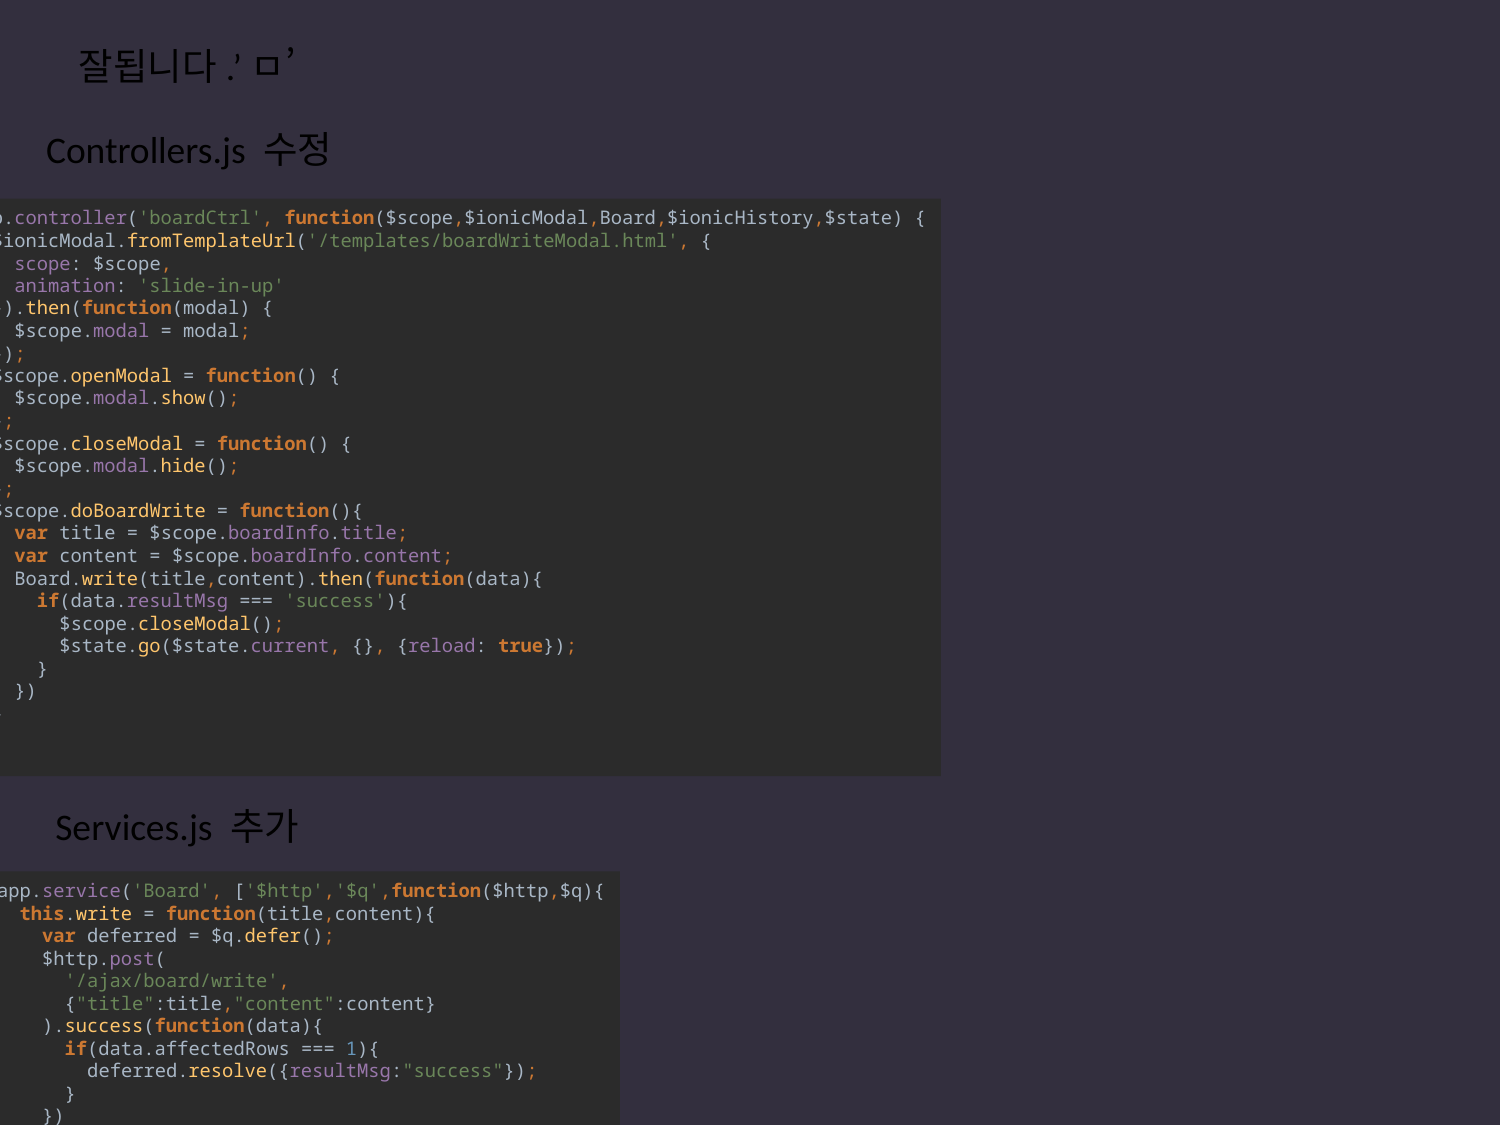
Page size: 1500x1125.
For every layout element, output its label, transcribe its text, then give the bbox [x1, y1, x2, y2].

text_box Services.js 추가 [40, 795, 371, 855]
text_box Controllers.js 수정 [31, 119, 361, 179]
text_box app.controller('boardCtrl', function($scope,$ionicModal,Board,$ionicHistory,$state) { $ionicModal.fromTemplateUrl('/templates/boardWriteModal.html', { scope: $scope, animation: 'slide-in-up' }).then(function(modal) { $scope.modal = modal; }); $scope.openModal = function() { $scope.modal.show(); }; $scope.closeModal = function() { $scope.modal.hide(); }; $scope.doBoardWrite = function(){ var title = $scope.boardInfo.title; var content = $scope.boardInfo.content; Board.write(title,content).then(function(data){ if(data.resultMsg === 'success'){ $scope.closeModal(); $state.go($state.current, {}, {reload: true}); } }) } }); [0, 198, 941, 777]
text_box app.service('Board', ['$http','$q',function($http,$q){ this.write = function(title,content){ var deferred = $q.defer(); $http.post( '/ajax/board/write', {"title":title,"content":content} ).success(function(data){ if(data.affectedRows === 1){ deferred.resolve({resultMsg:"success"}); } }) return deferred.promise; } }]) [0, 871, 620, 1125]
text_box 잘됩니다.’ㅁ’ [64, 35, 688, 96]
